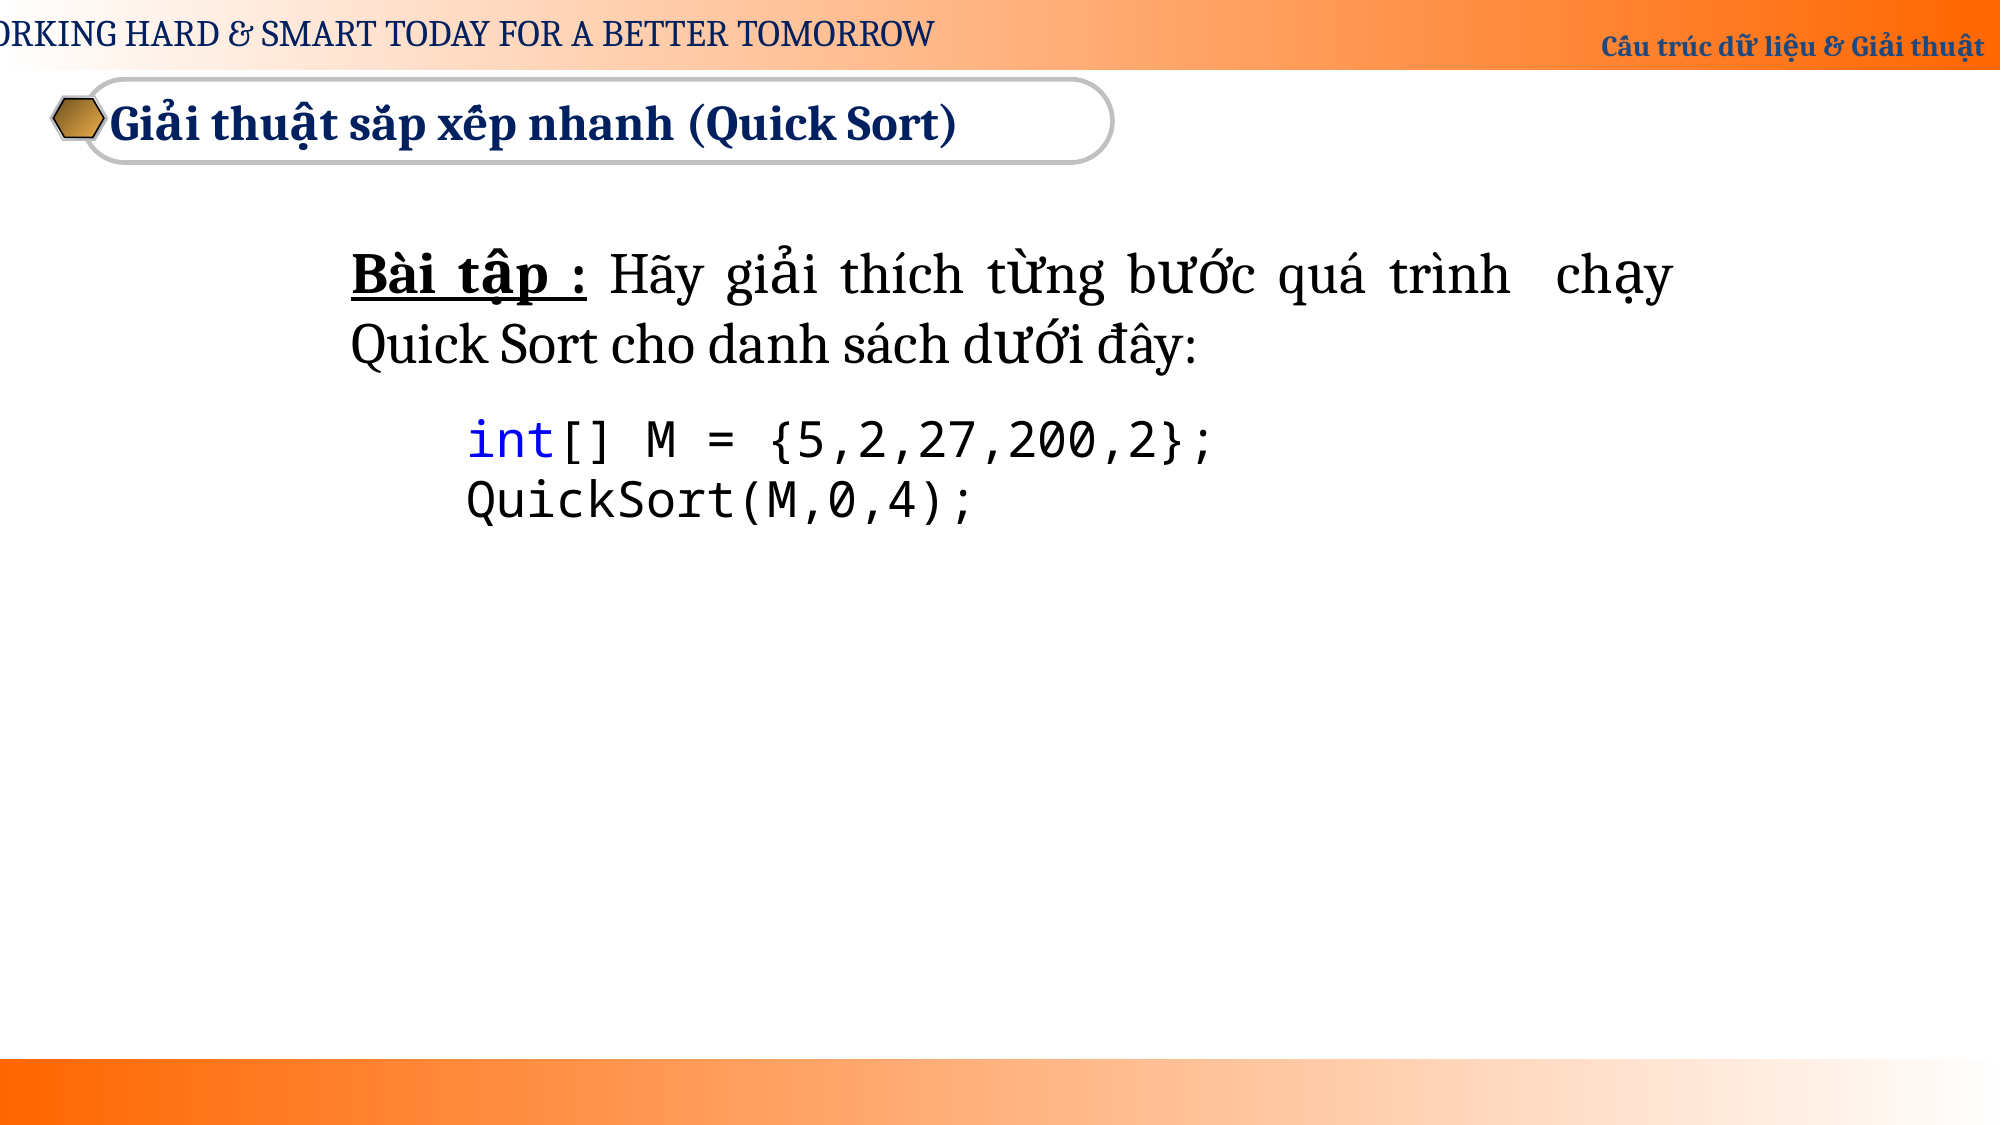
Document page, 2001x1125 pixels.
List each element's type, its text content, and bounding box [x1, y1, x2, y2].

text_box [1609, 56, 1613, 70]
text_box int[] M = {5,2,27,200,2}; QuickSort(M,0,4); [452, 399, 1515, 535]
text_box Bài tập : Hãy giải thích từng bước quá trình chạy Quick Sort cho danh sách dưới đây: [336, 227, 1690, 383]
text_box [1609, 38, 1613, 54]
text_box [49, 78, 1113, 163]
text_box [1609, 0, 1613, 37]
